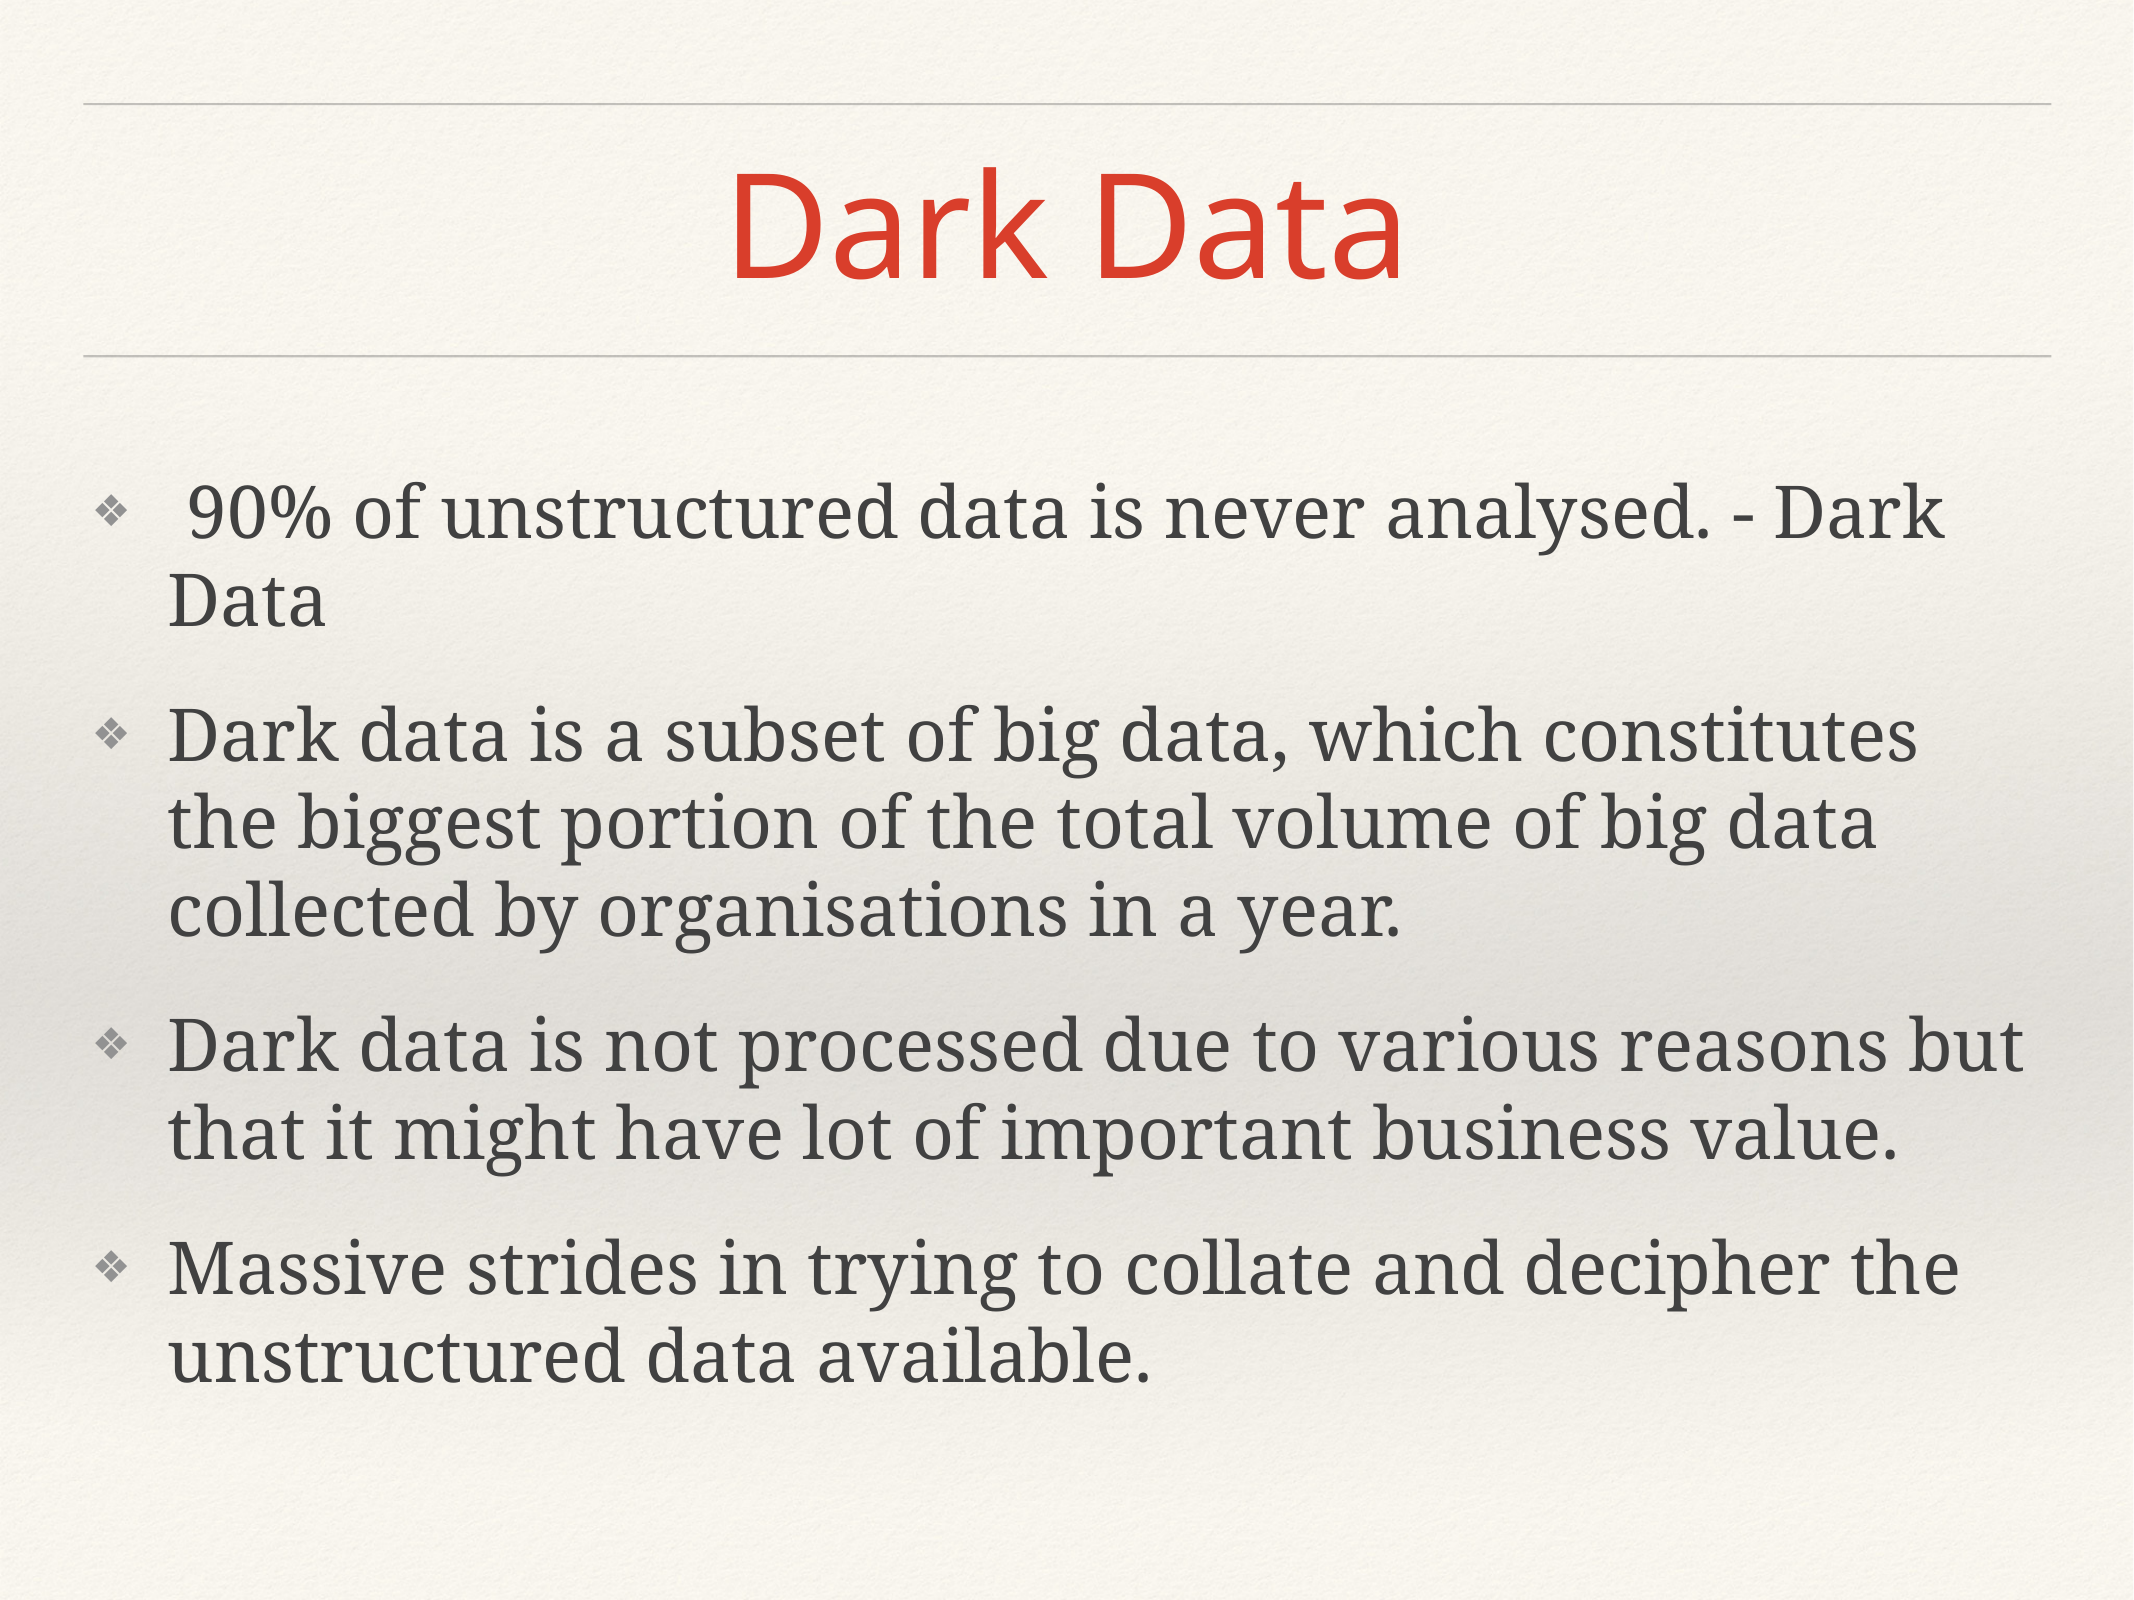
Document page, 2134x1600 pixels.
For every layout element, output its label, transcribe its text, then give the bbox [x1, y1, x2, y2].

picture [0, 0, 2134, 1600]
title Dark Data [82, 130, 2051, 332]
list 90% of unstructured data is never analysed. - Dark Data Dark data is a subset of big data, which constitutes the biggest portion of the total volume of big data collected by organisations in a year. Dark data is not processed due to various reasons but that it might have lot of important business value. Massive strides in trying to collate and decipher the unstructured data available. [82, 430, 2051, 1432]
